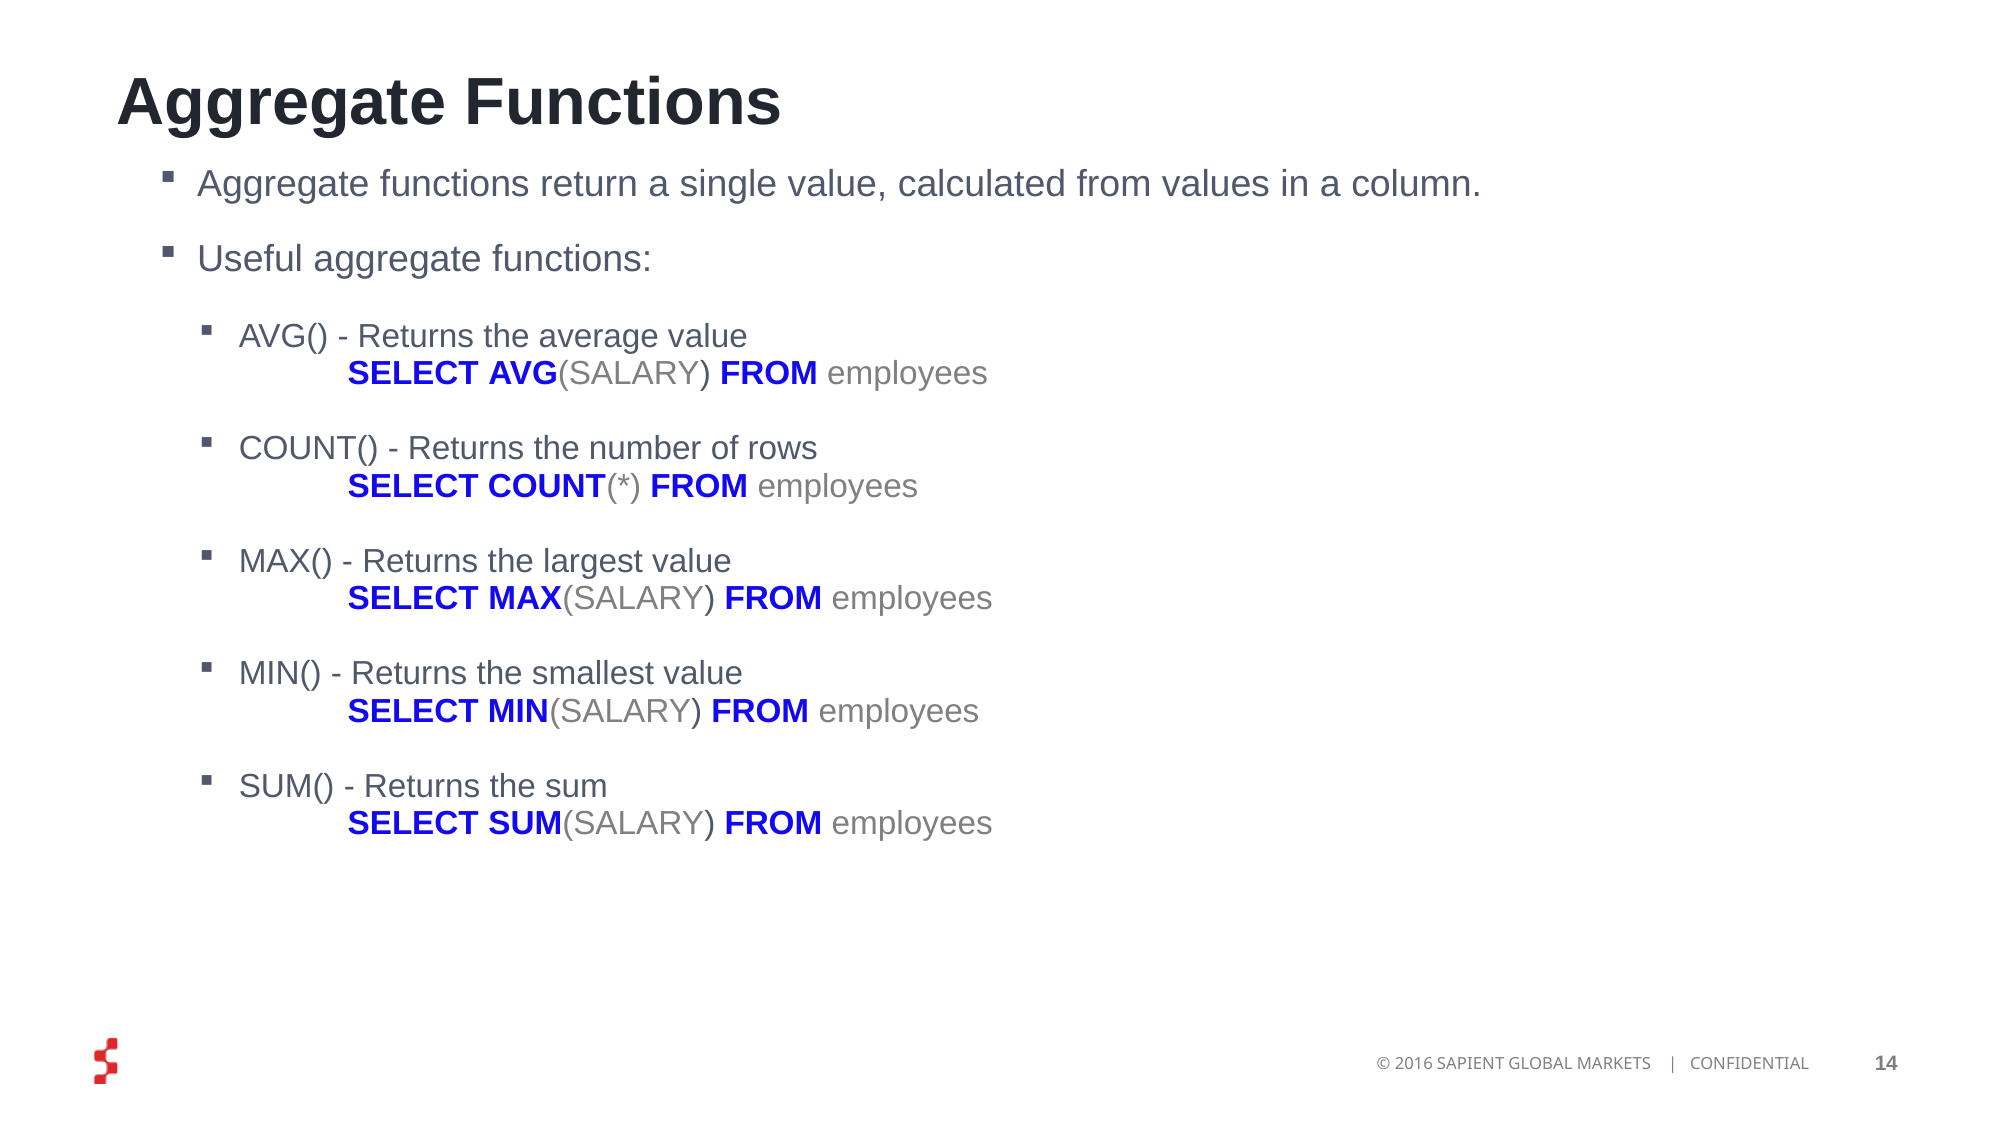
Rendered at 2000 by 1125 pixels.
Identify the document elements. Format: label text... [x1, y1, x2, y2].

list Aggregate functions return a single value, calculated from values in a column. Useful aggregate functions: AVG() - Returns the average value SELECT AVG(SALARY) FROM employees COUNT() - Returns the number of rows SELECT COUNT(*) FROM employees MAX() - Returns the largest value SELECT MAX(SALARY) FROM employees MIN() - Returns the smallest value SELECT MIN(SALARY) FROM employees SUM() - Returns the sum SELECT SUM(SALARY) FROM employees [159, 174, 1908, 1000]
title Aggregate Functions [116, 50, 1967, 163]
